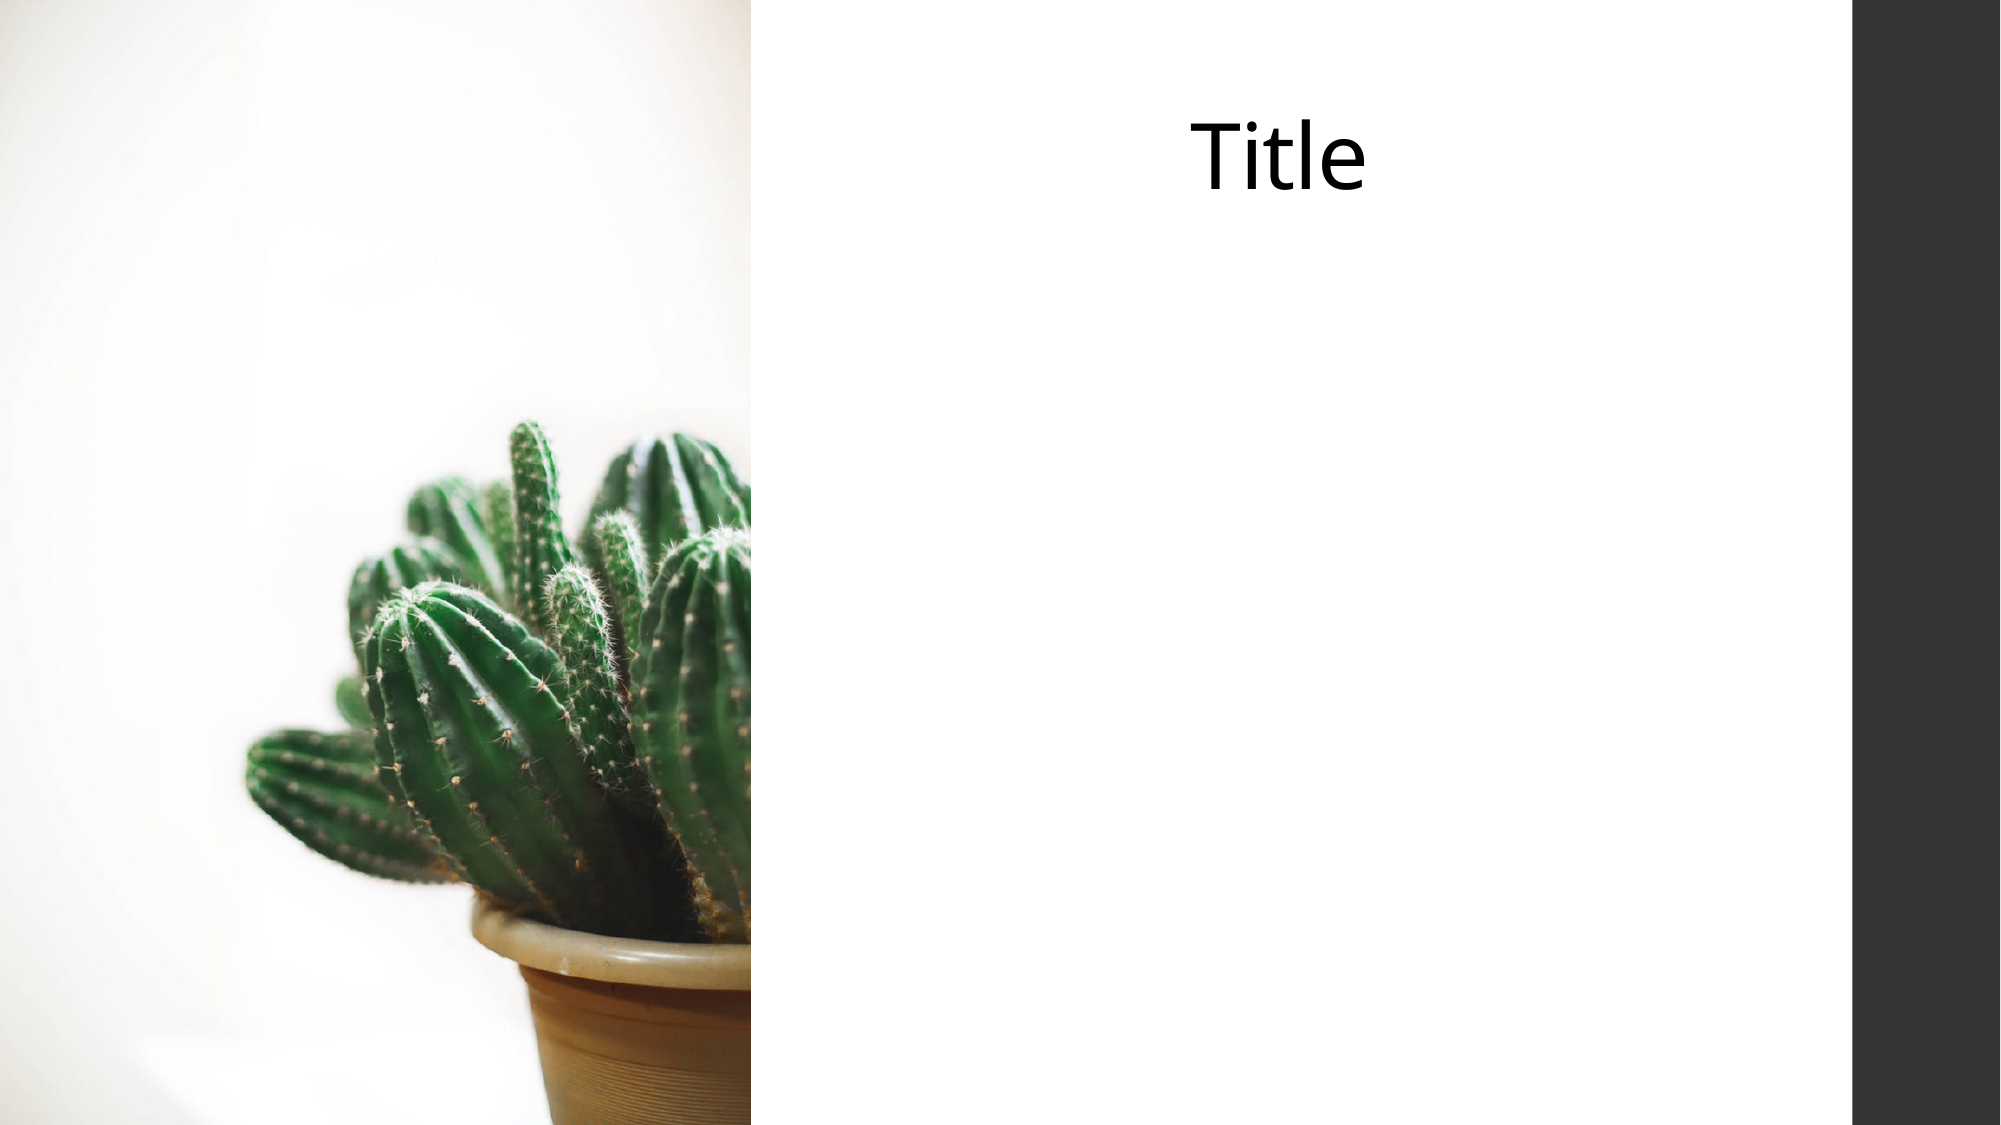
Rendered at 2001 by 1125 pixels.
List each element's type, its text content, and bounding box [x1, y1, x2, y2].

picture [0, 0, 751, 1125]
title Title [1175, 0, 1507, 218]
